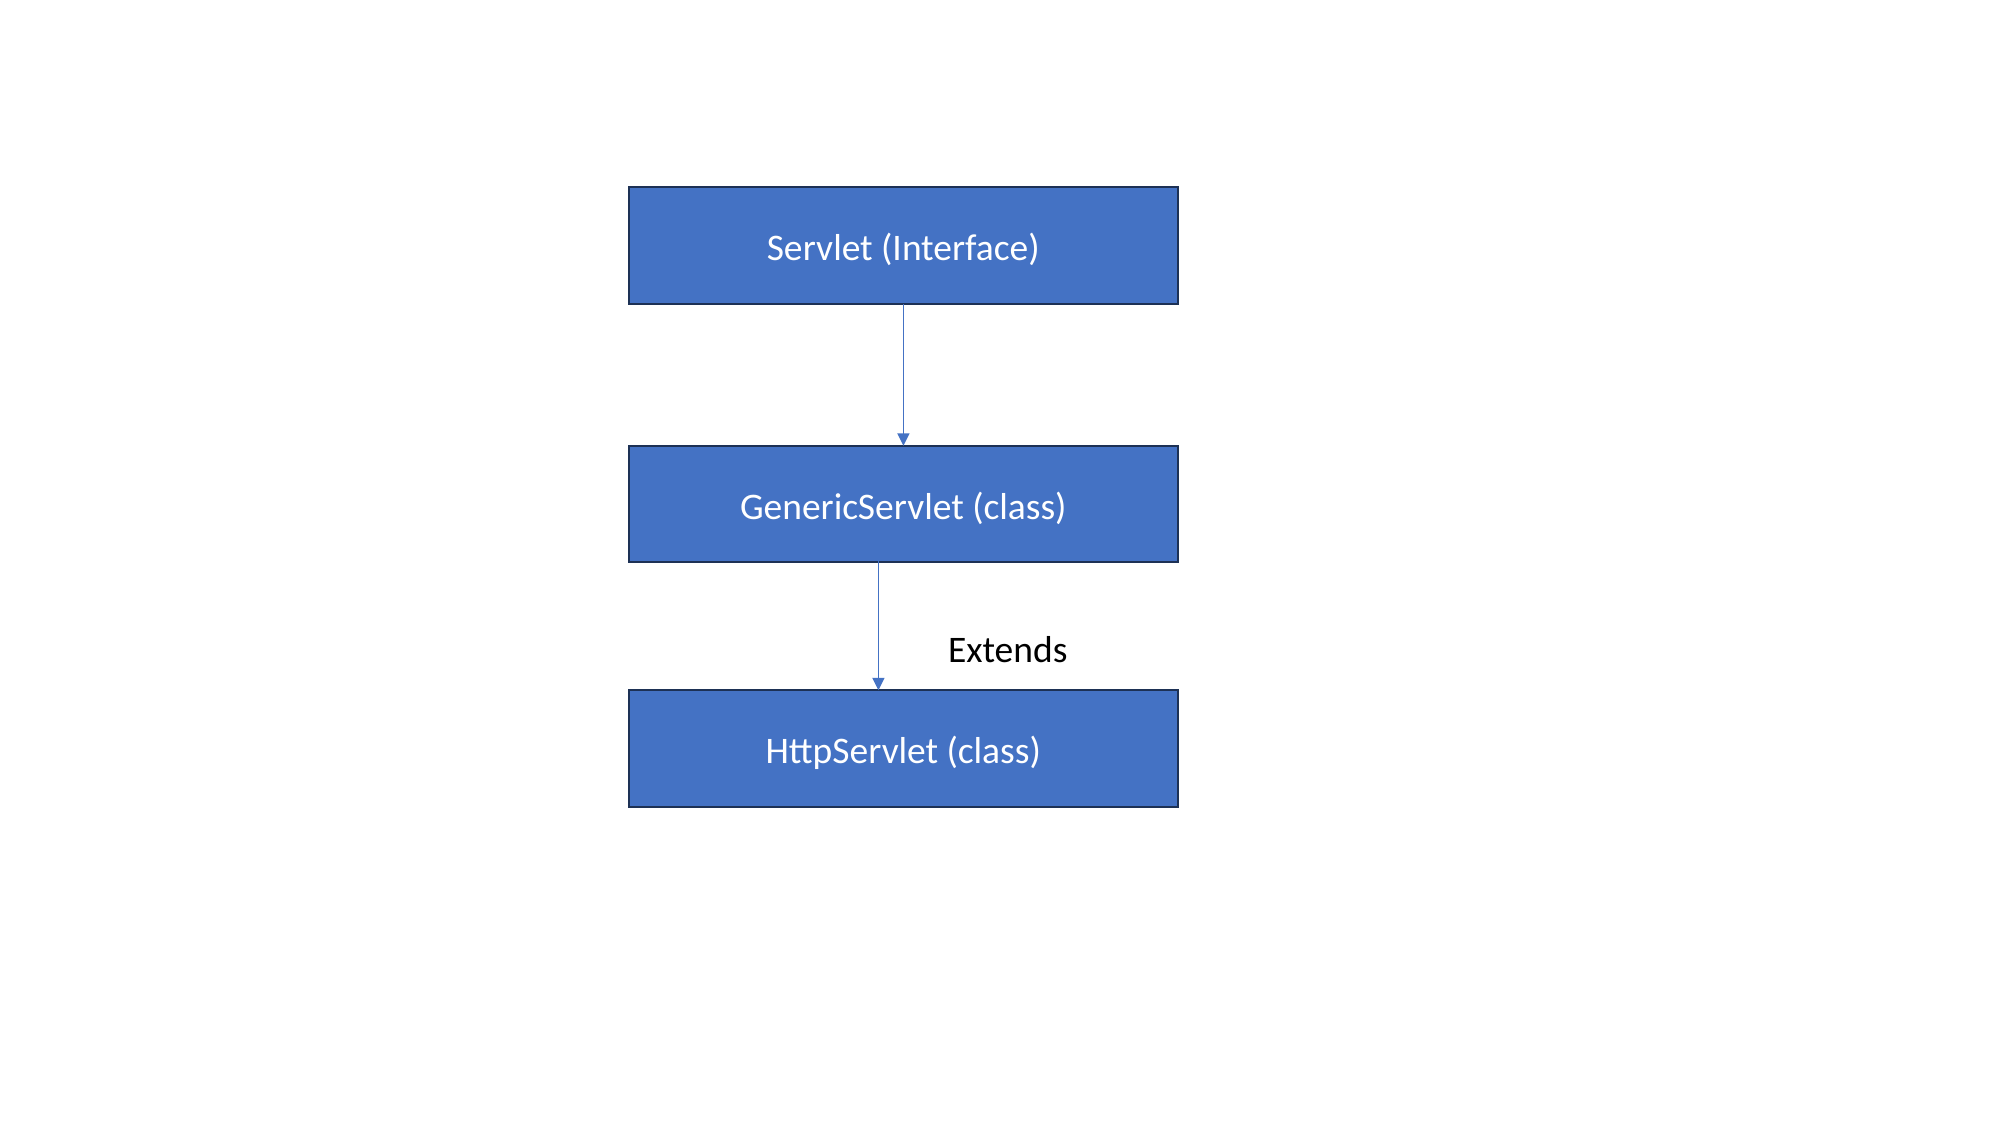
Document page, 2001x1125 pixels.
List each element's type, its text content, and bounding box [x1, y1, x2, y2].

text_box GenericServlet (class) [628, 445, 1179, 563]
text_box Extends [933, 618, 1202, 678]
text_box HttpServlet (class) [628, 689, 1179, 808]
text_box Servlet (Interface) [628, 186, 1179, 305]
